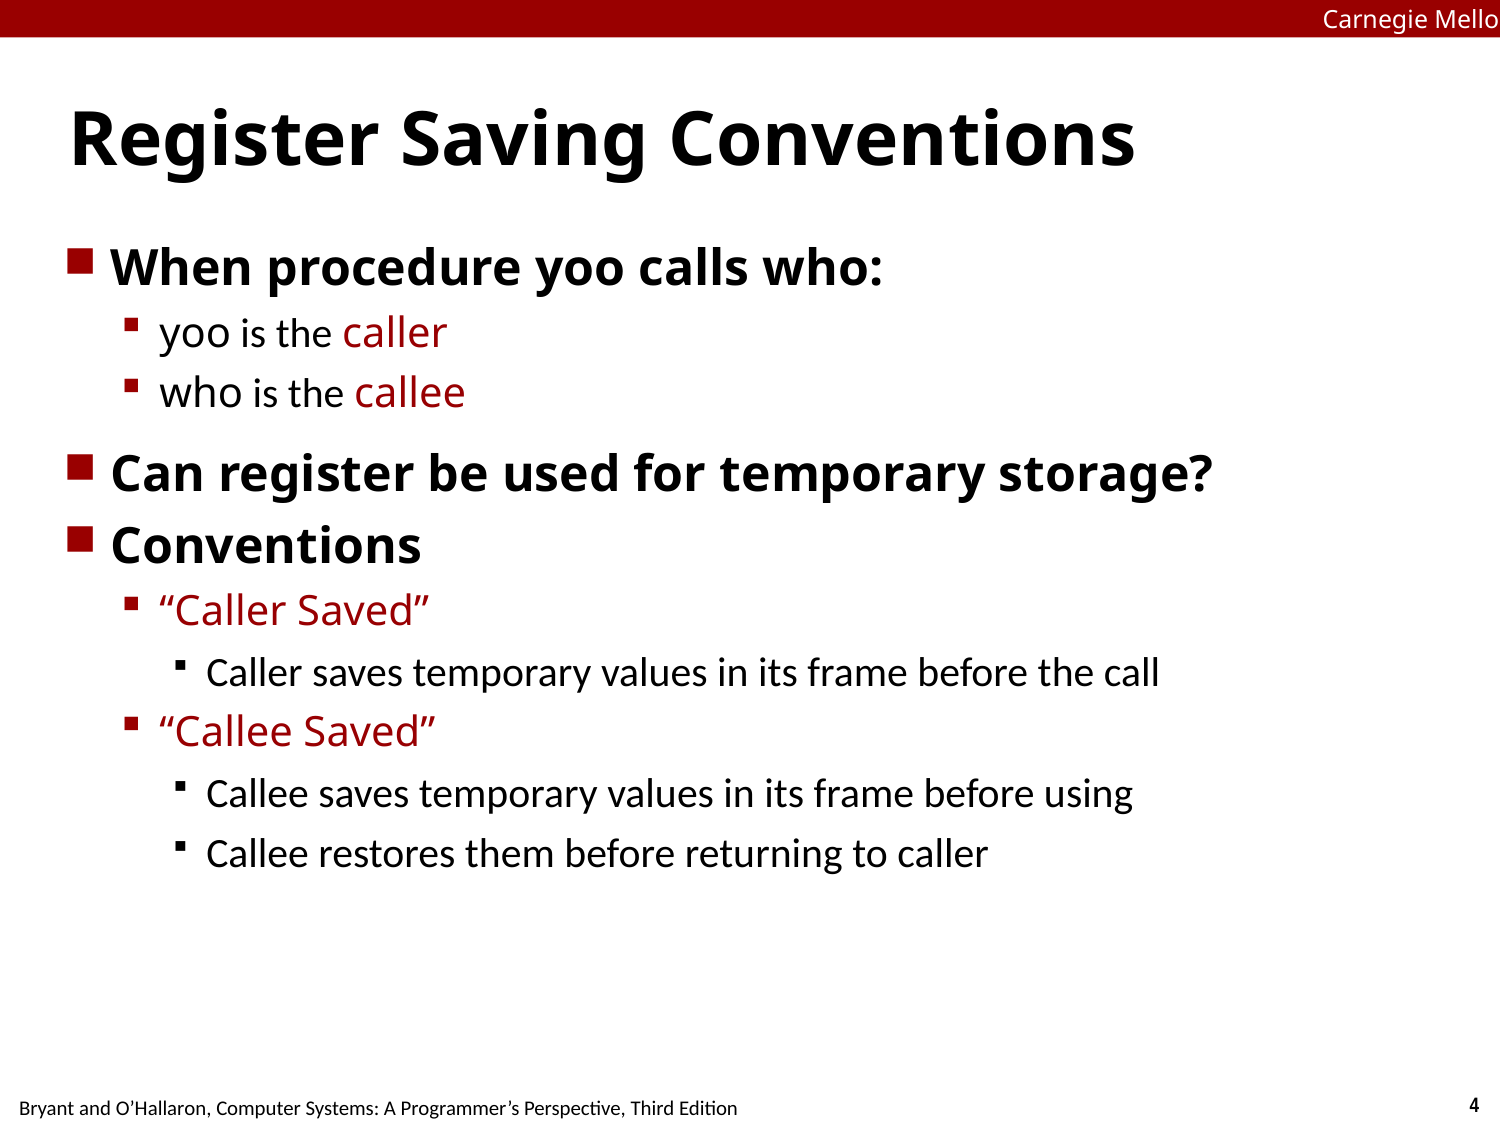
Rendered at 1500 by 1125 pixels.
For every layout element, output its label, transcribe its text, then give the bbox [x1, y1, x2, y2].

text_box [0, 0, 1500, 38]
title Register Saving Conventions [62, 41, 1438, 228]
text_box Carnegie Mellon [1322, 3, 1500, 33]
list When procedure yoo calls who: yoo is the caller who is the callee Can register be used for temporary storage? Conventions “Caller Saved” Caller saves temporary values in its frame before the call “Callee Saved” Callee saves temporary values in its frame before using Callee restores them before returning to caller [62, 228, 1438, 1122]
